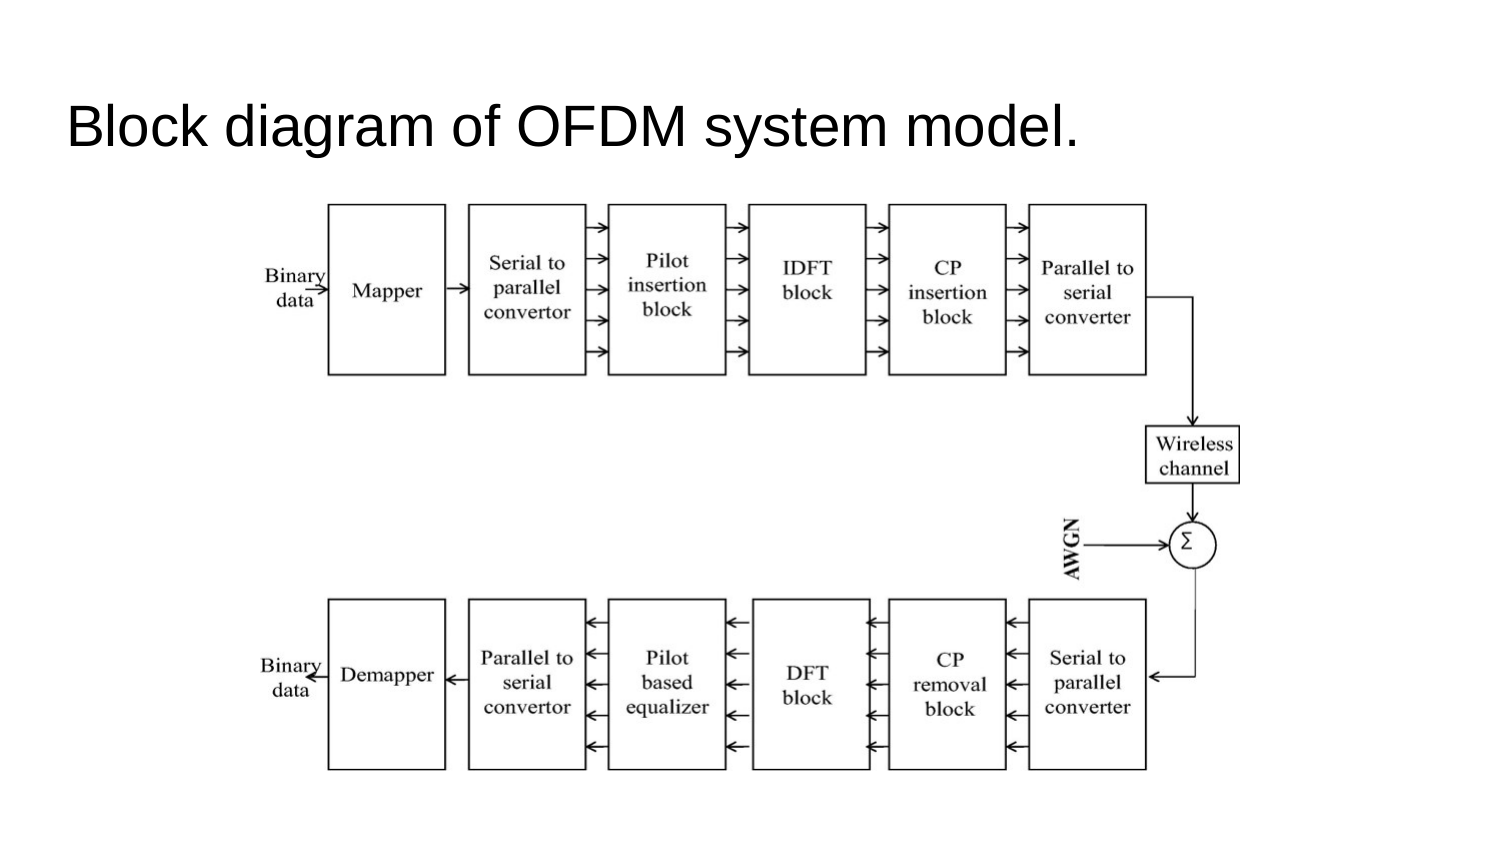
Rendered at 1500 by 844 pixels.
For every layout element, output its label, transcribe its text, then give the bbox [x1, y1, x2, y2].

picture [260, 203, 1240, 771]
title Block diagram of OFDM system model. [51, 72, 1449, 167]
